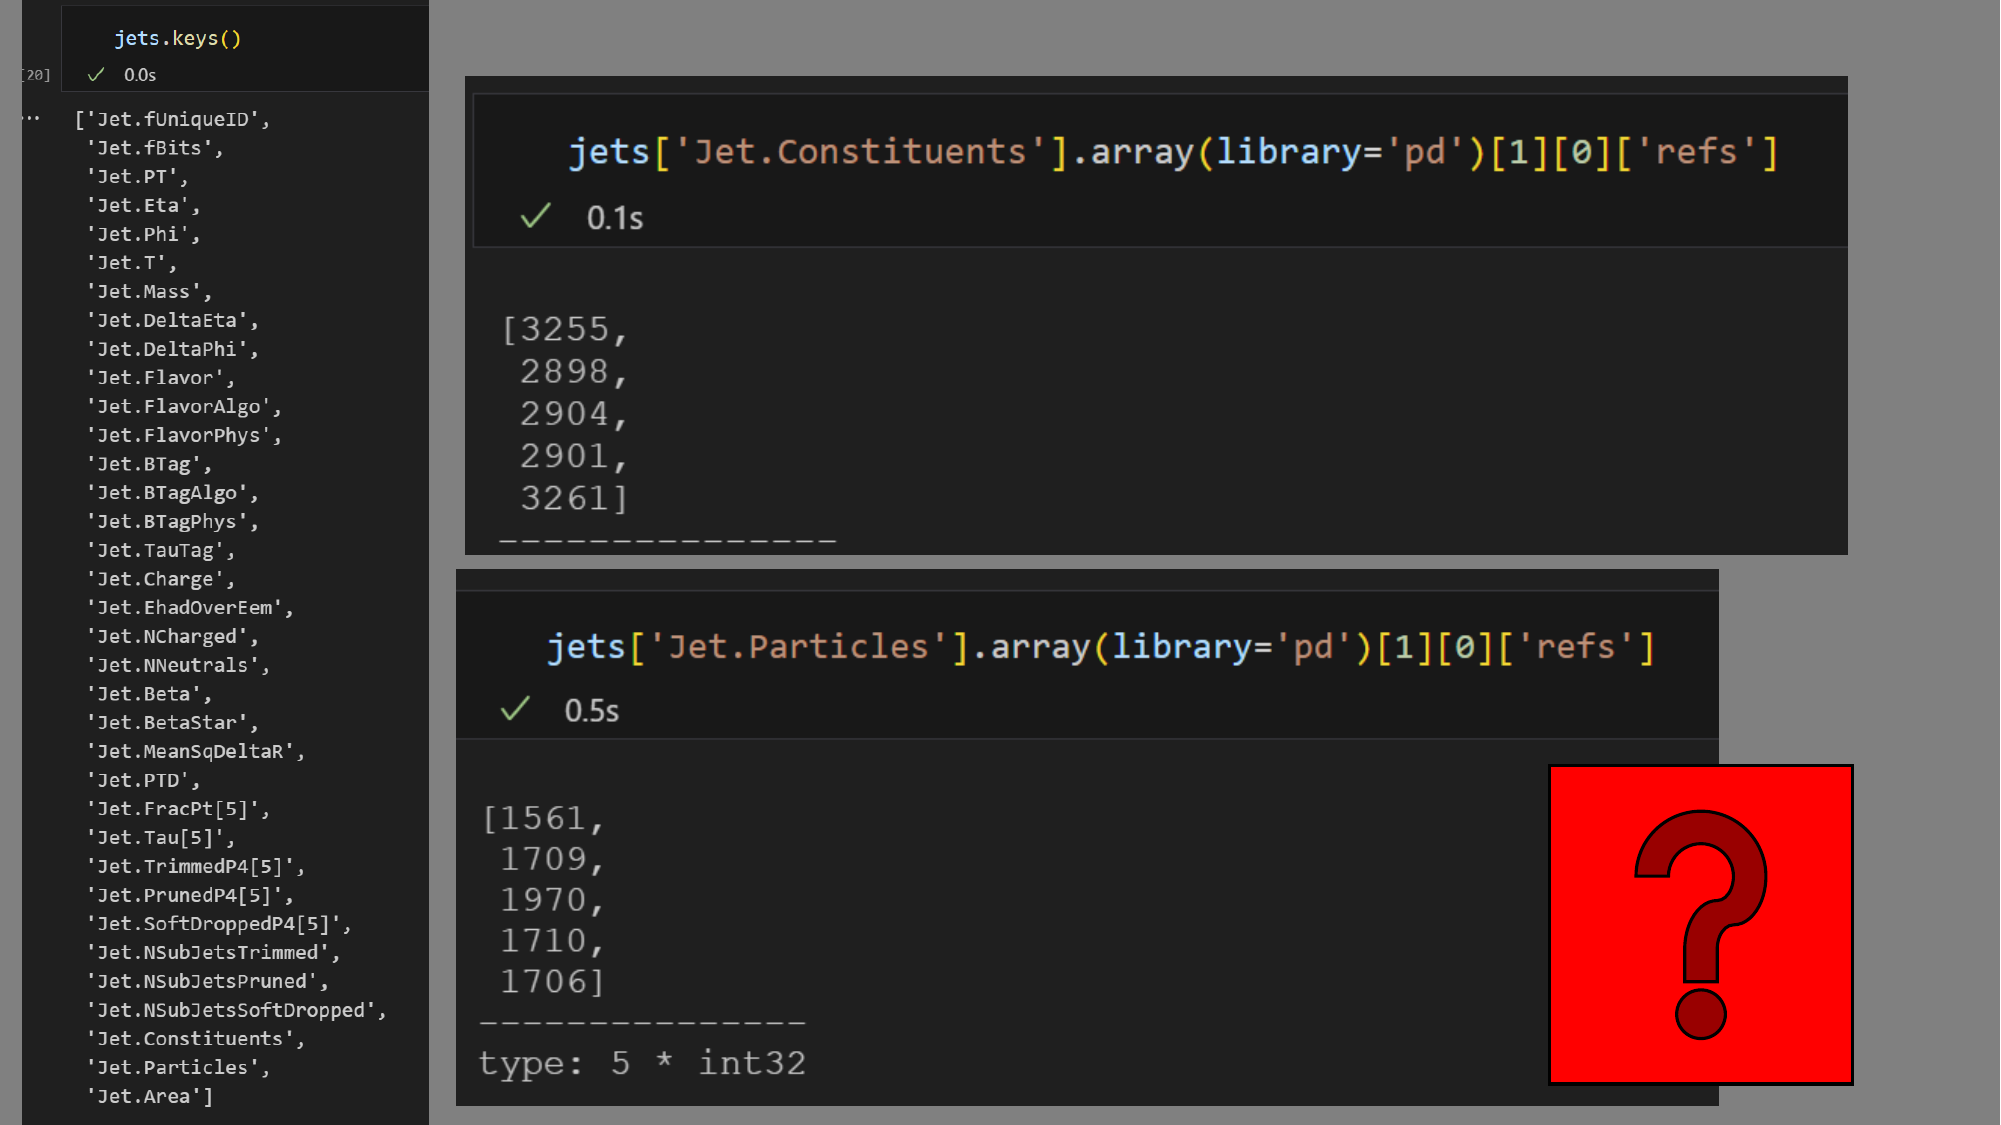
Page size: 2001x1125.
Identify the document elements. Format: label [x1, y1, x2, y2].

picture [465, 76, 1848, 556]
picture [21, 0, 430, 1125]
picture [455, 569, 1719, 1107]
text_box [1719, 764, 1854, 1086]
